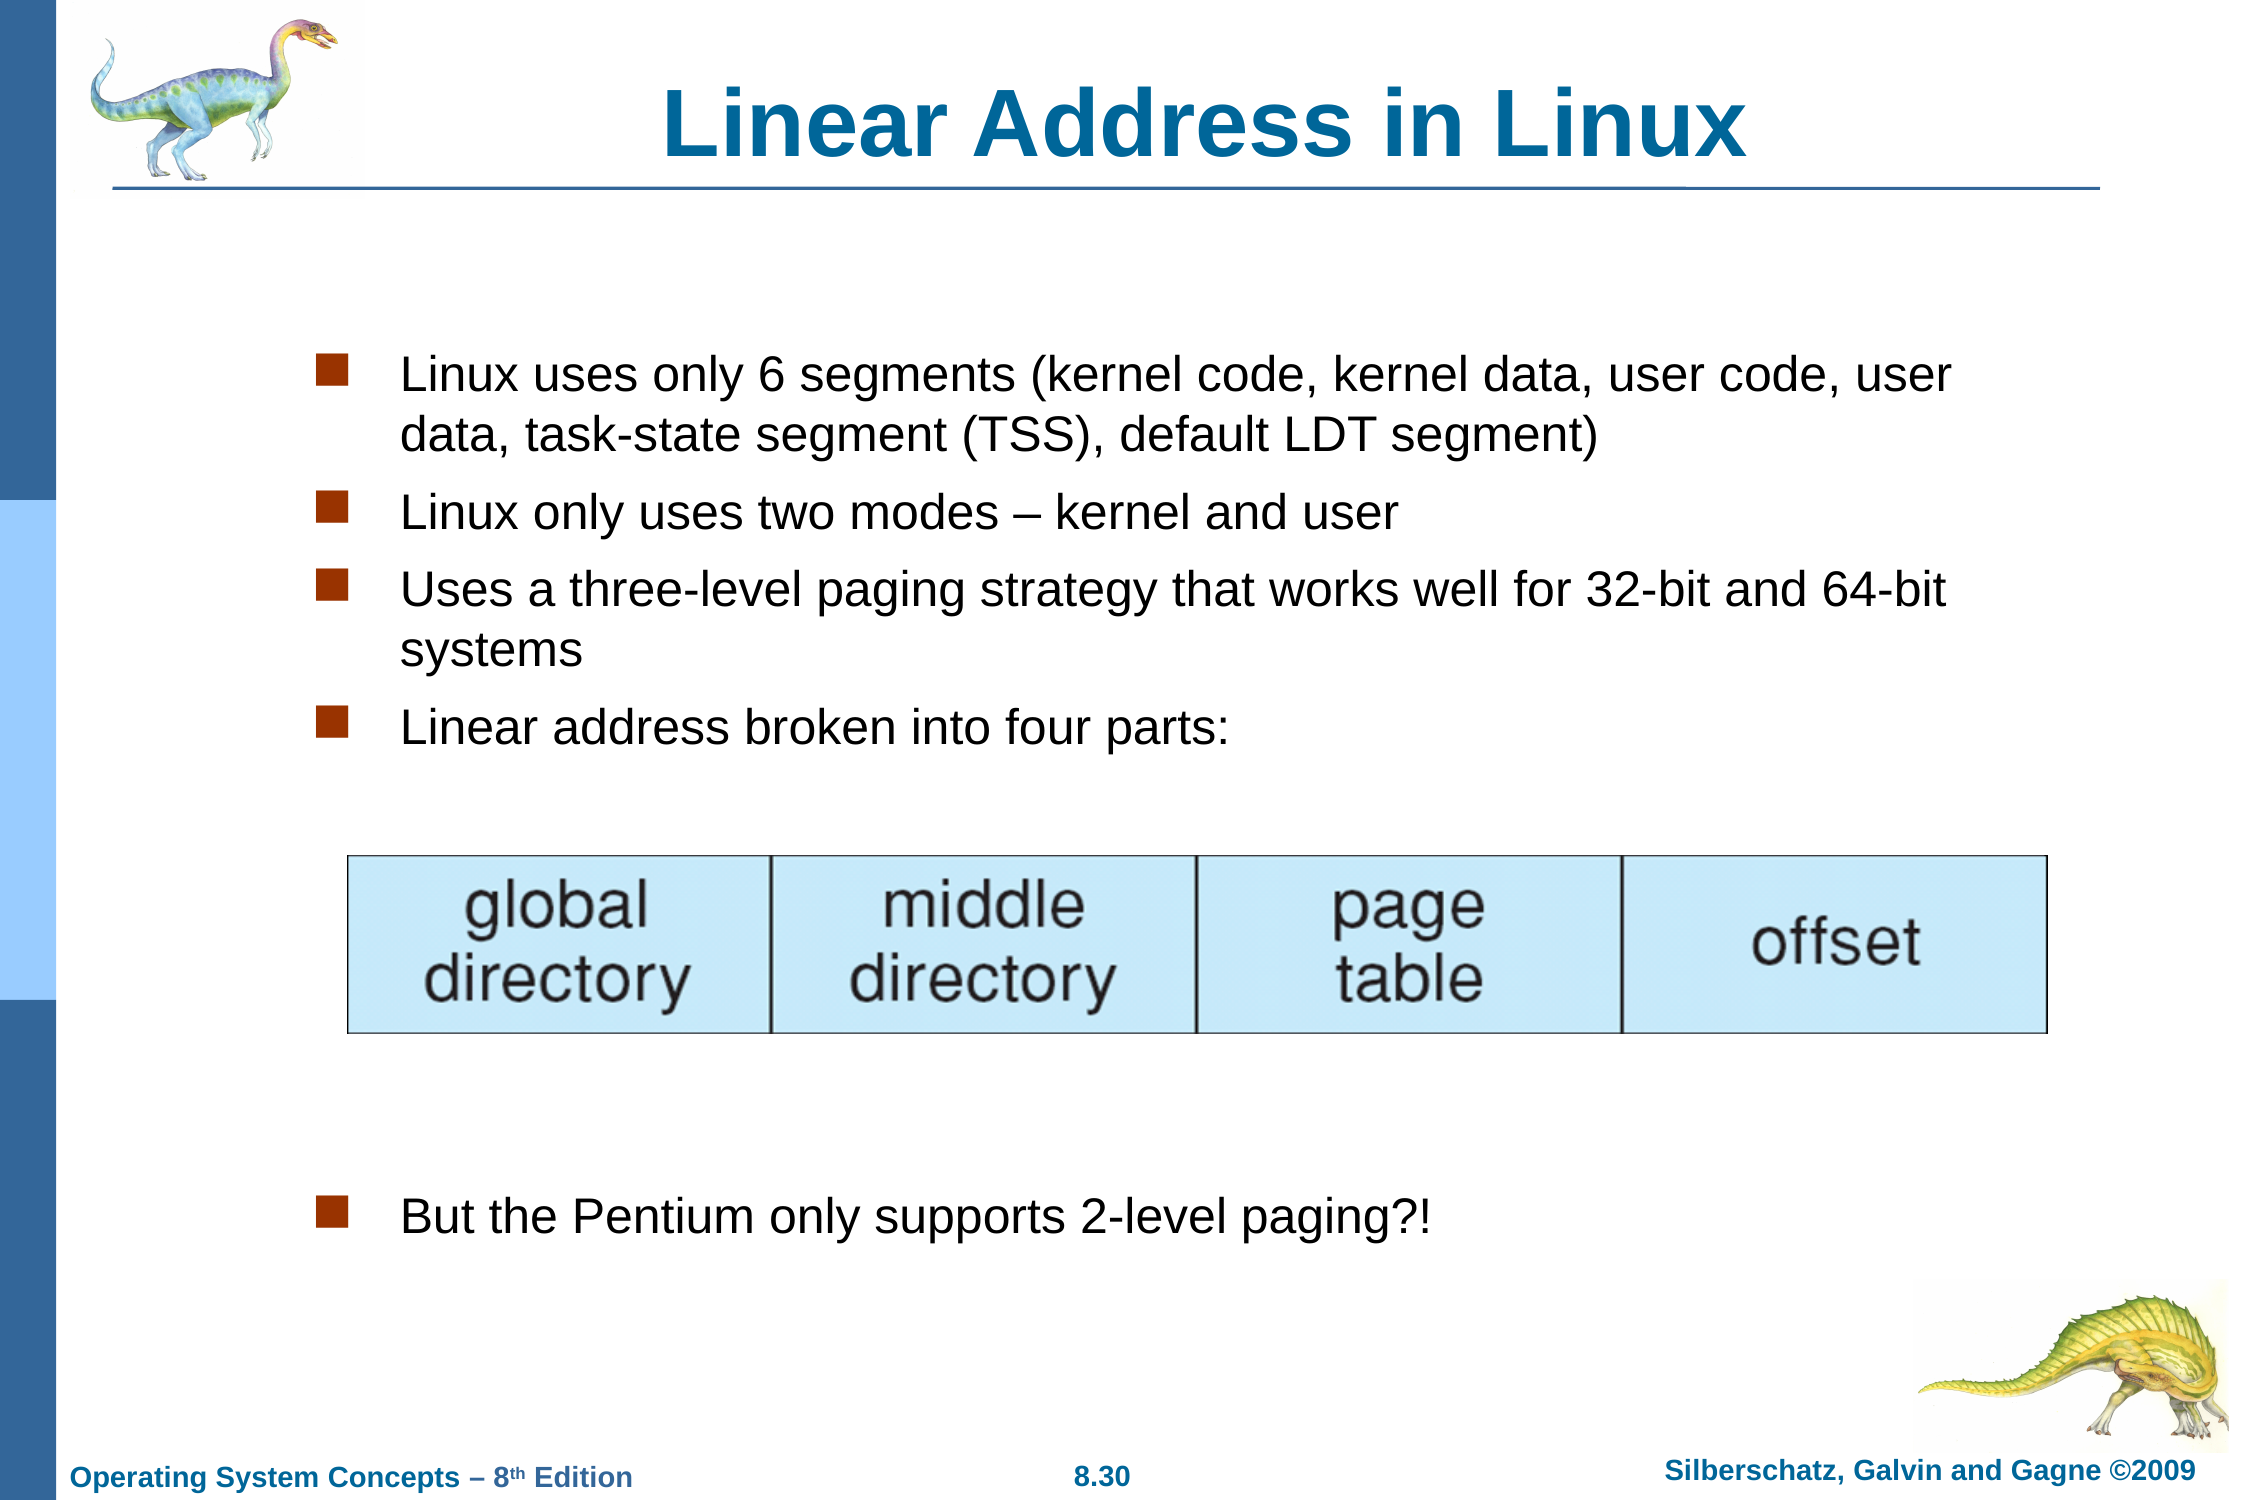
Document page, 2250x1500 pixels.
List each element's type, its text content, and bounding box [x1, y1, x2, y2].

picture [1913, 1279, 2229, 1453]
text_box Linux uses only 6 segments (kernel code, kernel data, user code, user data, task-state segment (TSS), default LDT segment) Linux only uses two modes – kernel and user Uses a three-level paging strategy that works well for 32-bit and 64-bit systems Linear address broken into four parts: But the Pentium only supports 2-level paging?! [298, 330, 2097, 1255]
picture [347, 855, 2048, 1034]
picture [70, 0, 365, 199]
title Linear Address in Linux [272, 60, 2138, 187]
